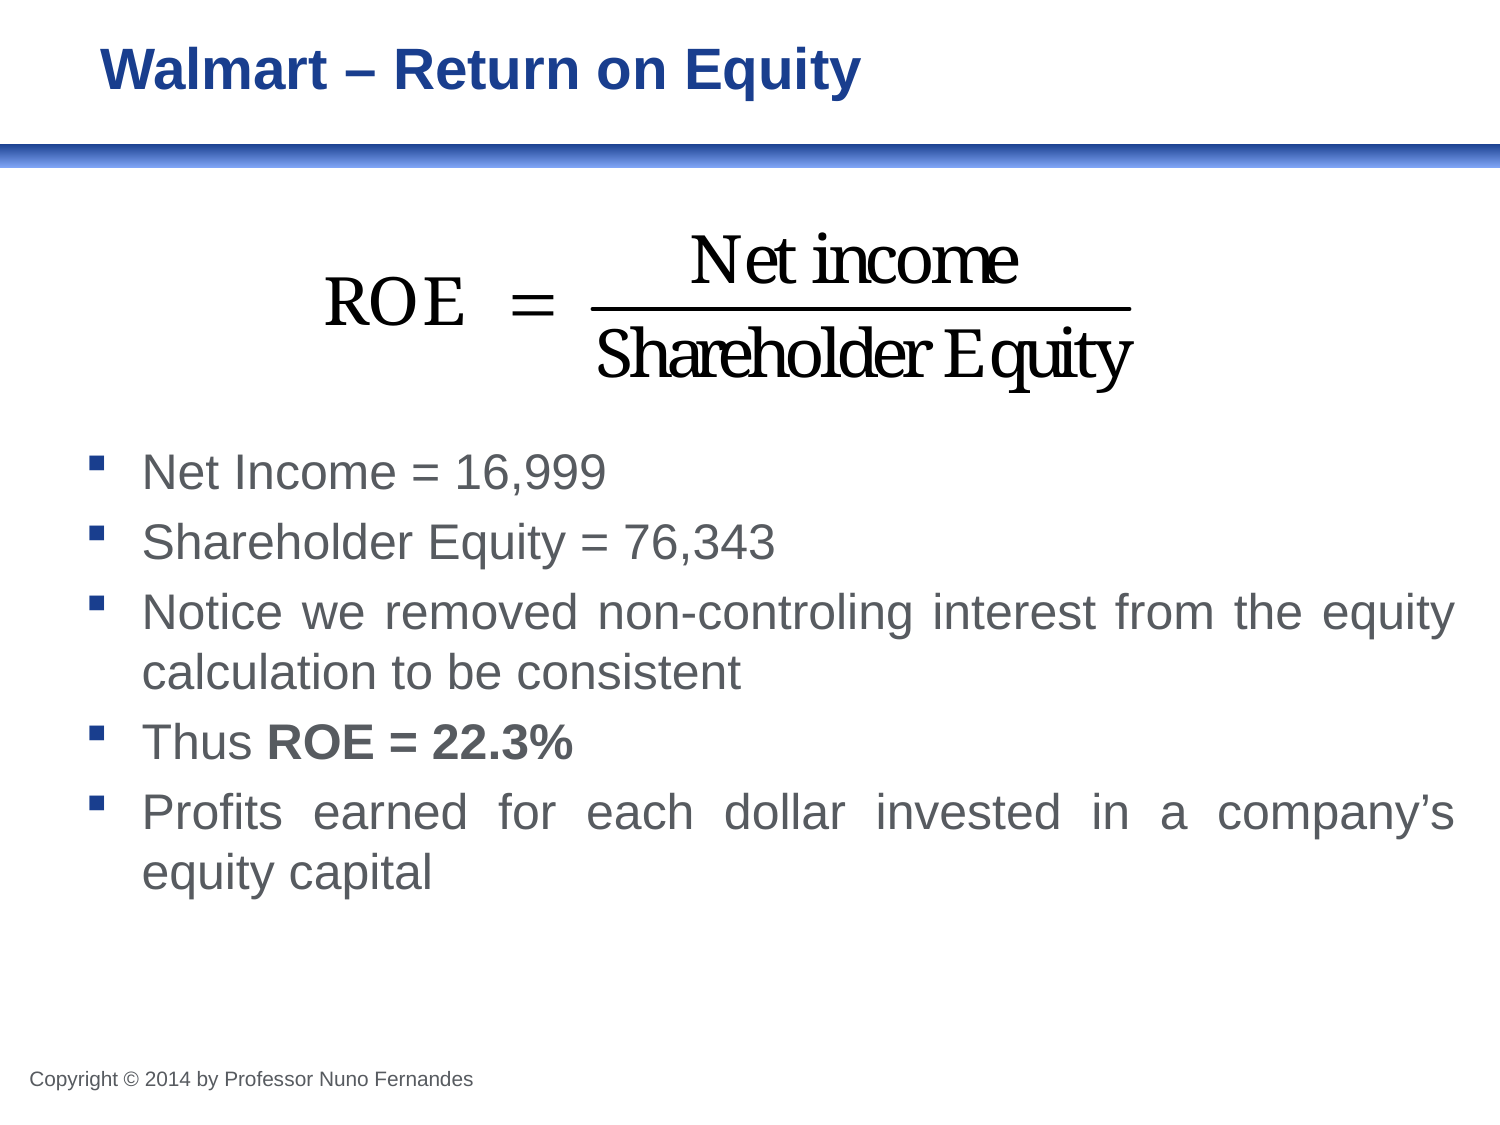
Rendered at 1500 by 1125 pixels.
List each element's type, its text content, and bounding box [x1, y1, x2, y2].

list Net Income = 16,999 Shareholder Equity = 76,343 Notice we removed non-controling interest from the equity calculation to be consistent Thus ROE = 22.3% Profits earned for each dollar invested in a company’s equity capital [70, 432, 1471, 931]
title Walmart – Return on Equity [88, 31, 1351, 181]
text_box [312, 219, 1147, 410]
